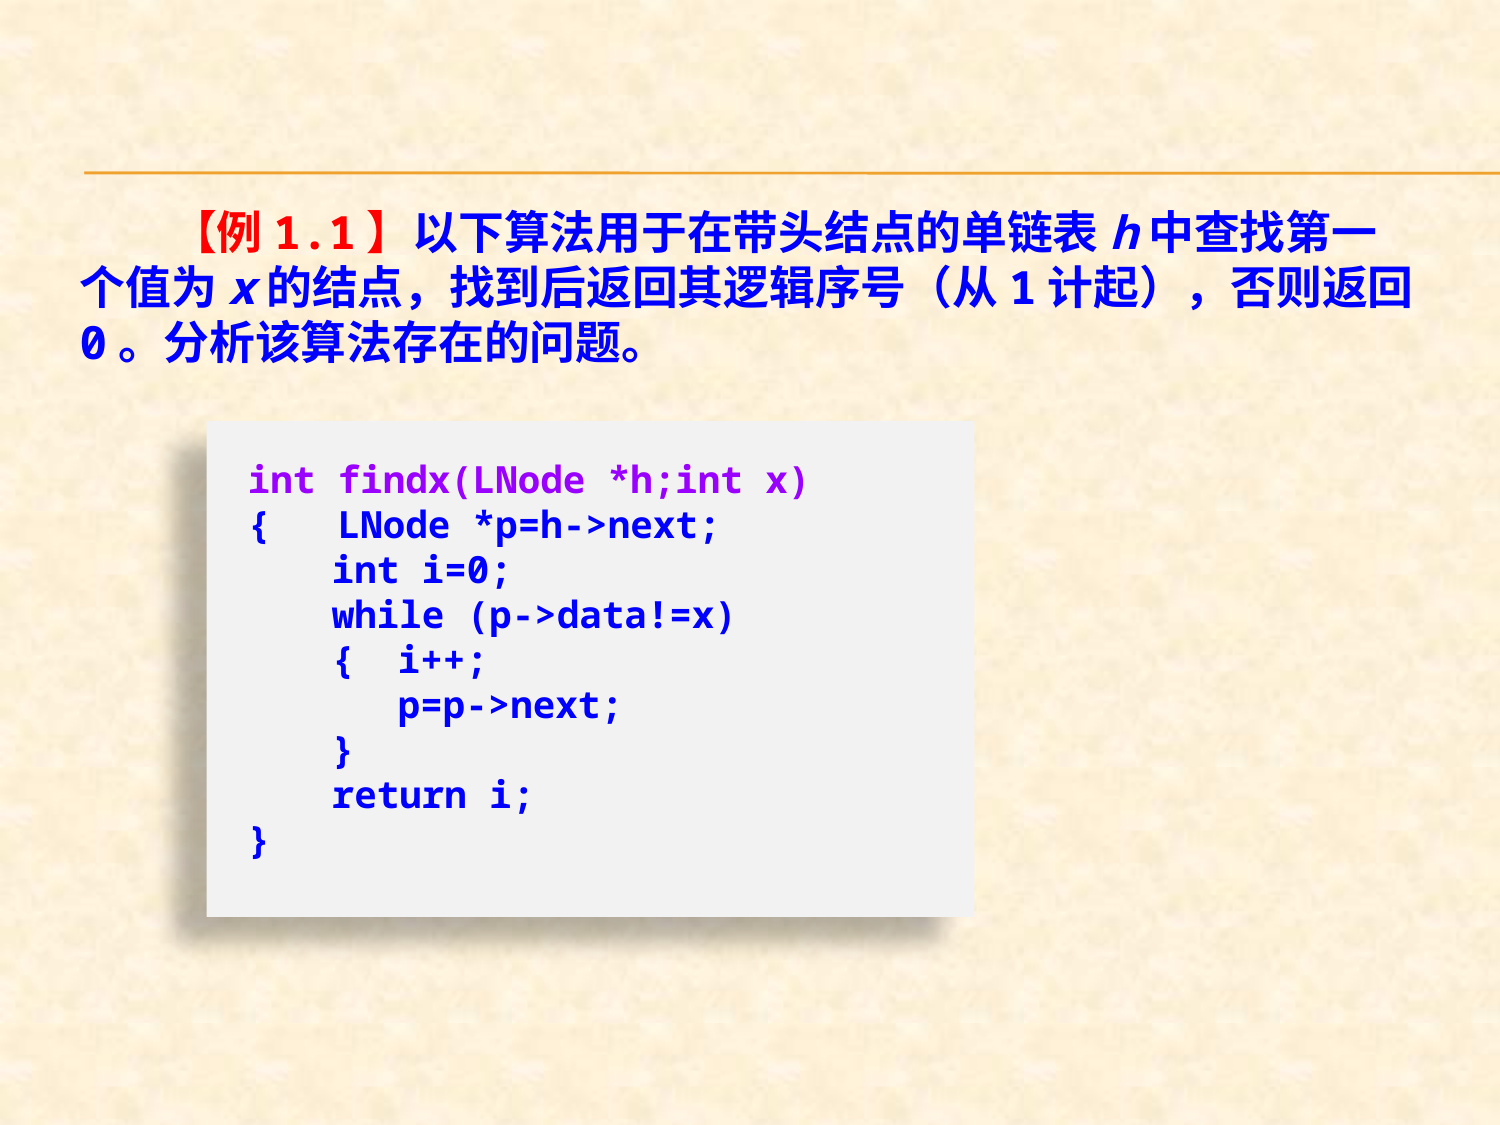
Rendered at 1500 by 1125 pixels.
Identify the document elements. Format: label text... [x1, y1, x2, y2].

text_box int findx(LNode *h;int x) { LNode *p=h->next; int i=0; while (p->data!=x) { i++; p=p->next; } return i; } [206, 420, 975, 917]
text_box 【例1.1】以下算法用于在带头结点的单链表h中查找第一个值为x的结点，找到后返回其逻辑序号（从1计起），否则返回0。分析该算法存在的问题。 [64, 196, 1436, 376]
picture [0, 0, 1500, 1125]
